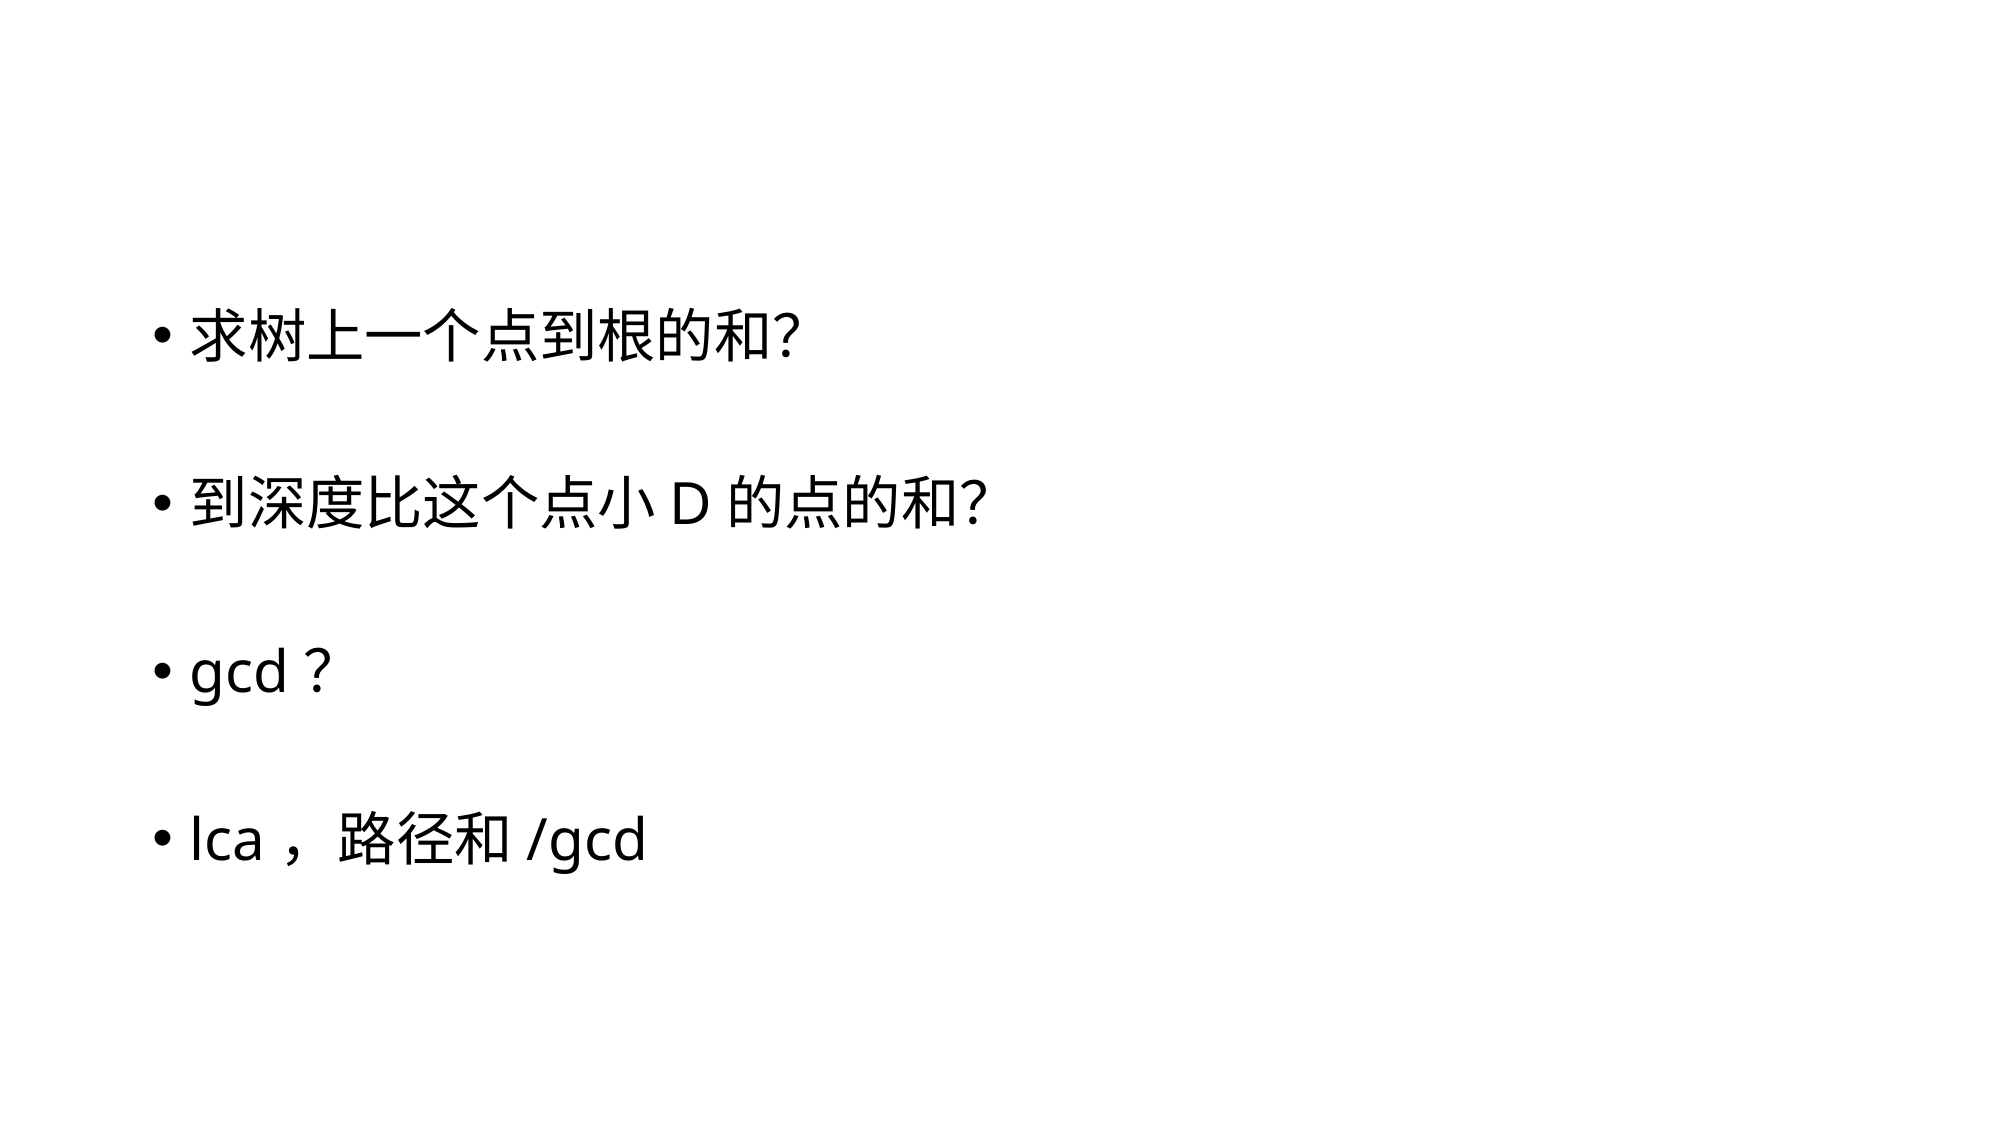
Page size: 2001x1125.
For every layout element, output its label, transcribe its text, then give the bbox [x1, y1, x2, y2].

list 求树上一个点到根的和？ 到深度比这个点小D的点的和？ gcd？ lca，路径和/gcd [137, 299, 1863, 1014]
